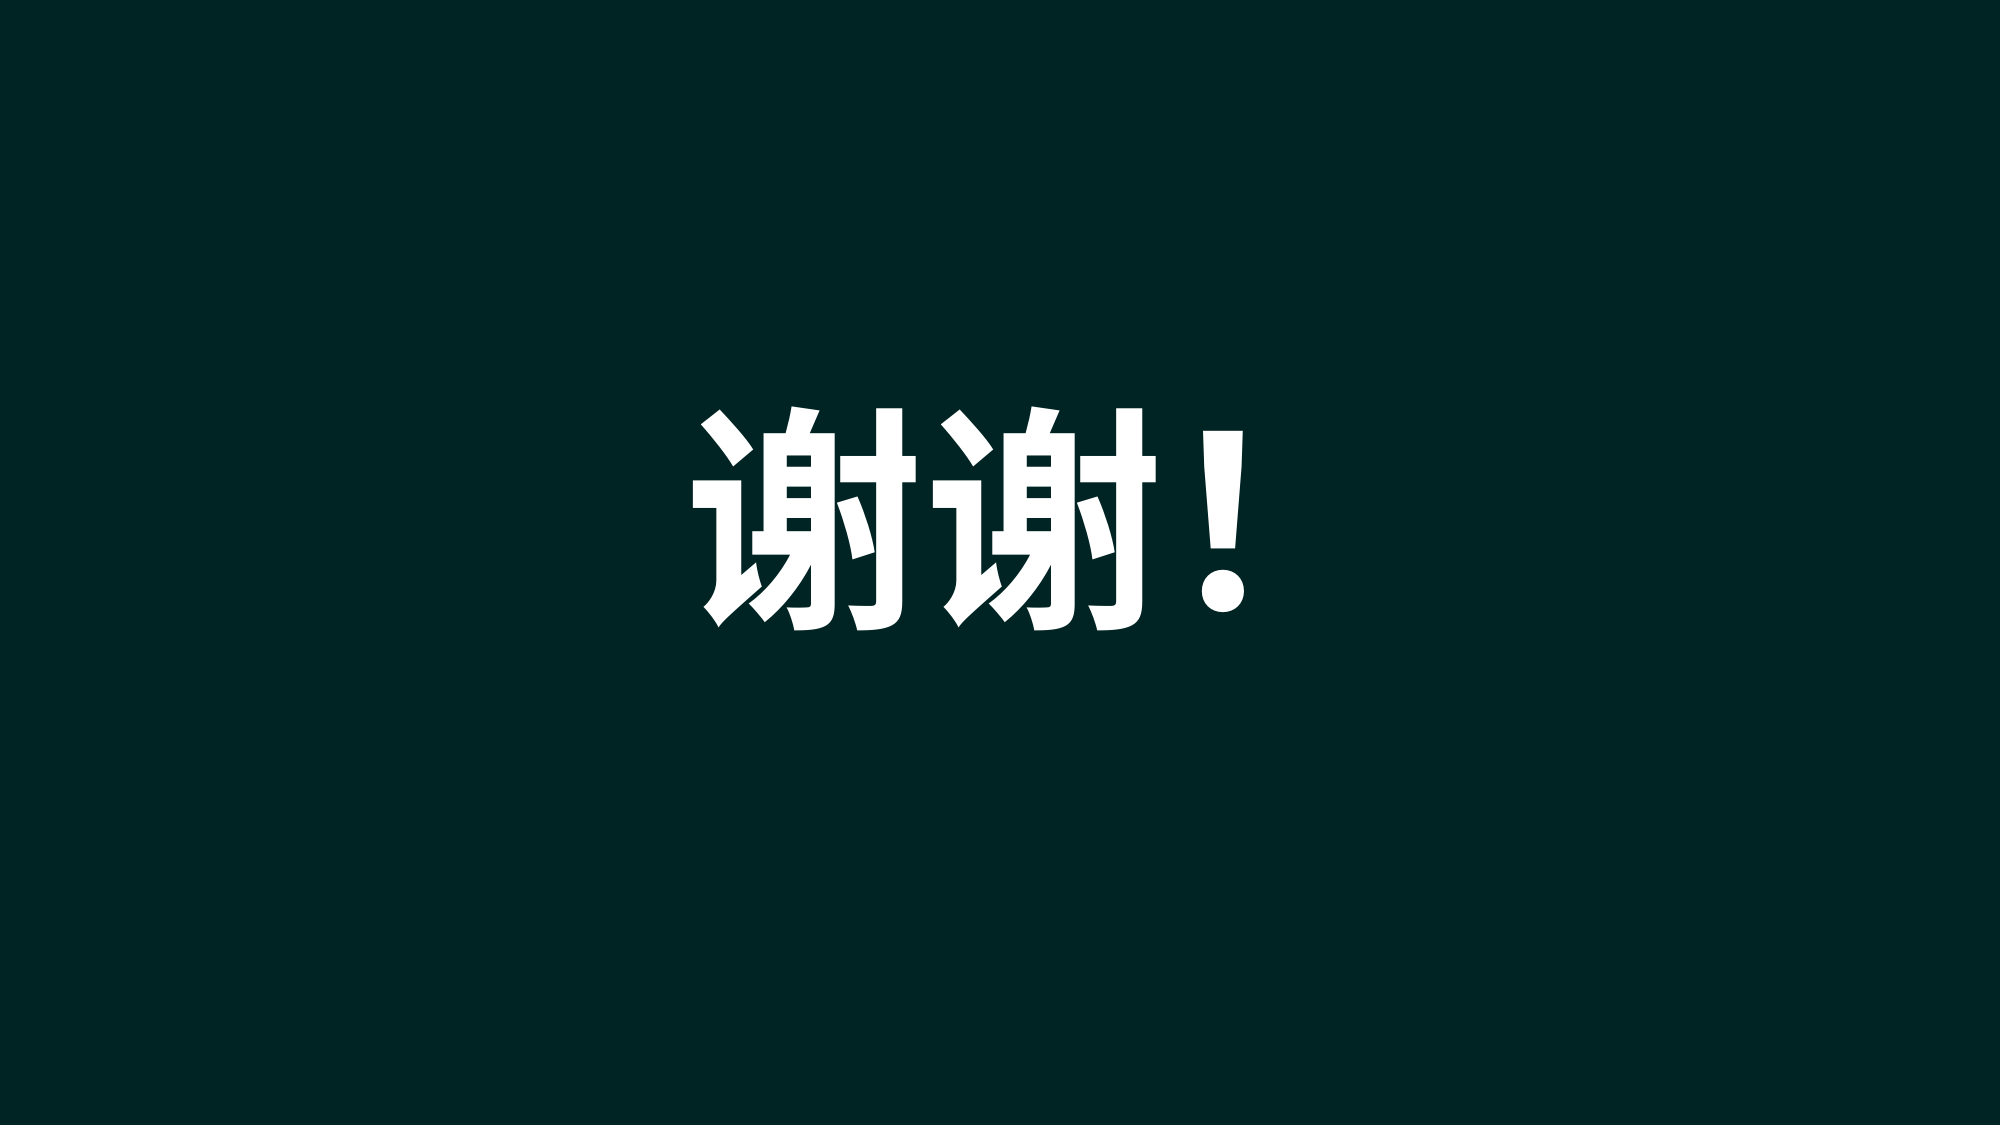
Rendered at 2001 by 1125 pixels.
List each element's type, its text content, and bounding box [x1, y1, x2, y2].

text_box 谢谢！ [669, 363, 1418, 666]
